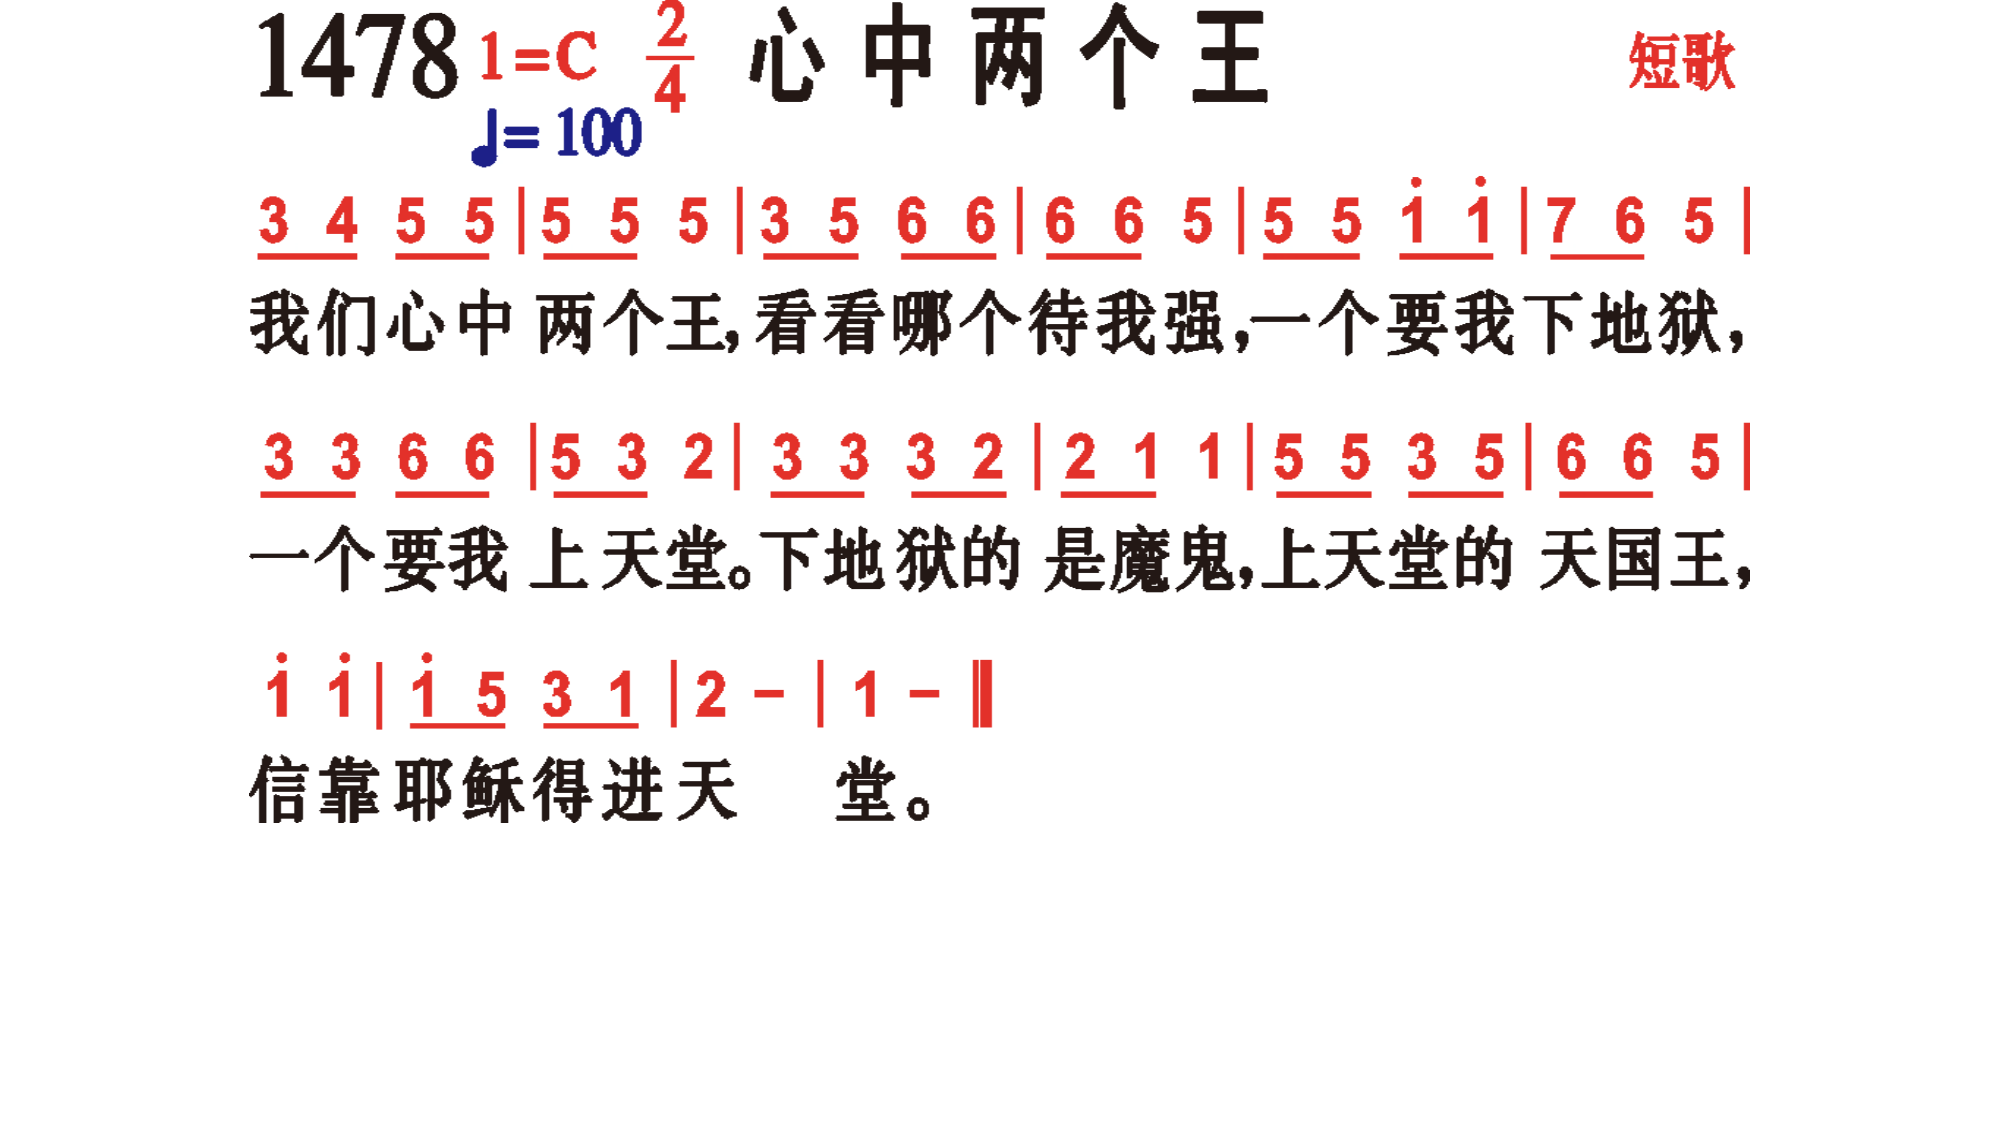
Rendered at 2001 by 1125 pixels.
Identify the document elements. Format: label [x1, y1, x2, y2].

picture [249, 0, 1750, 823]
